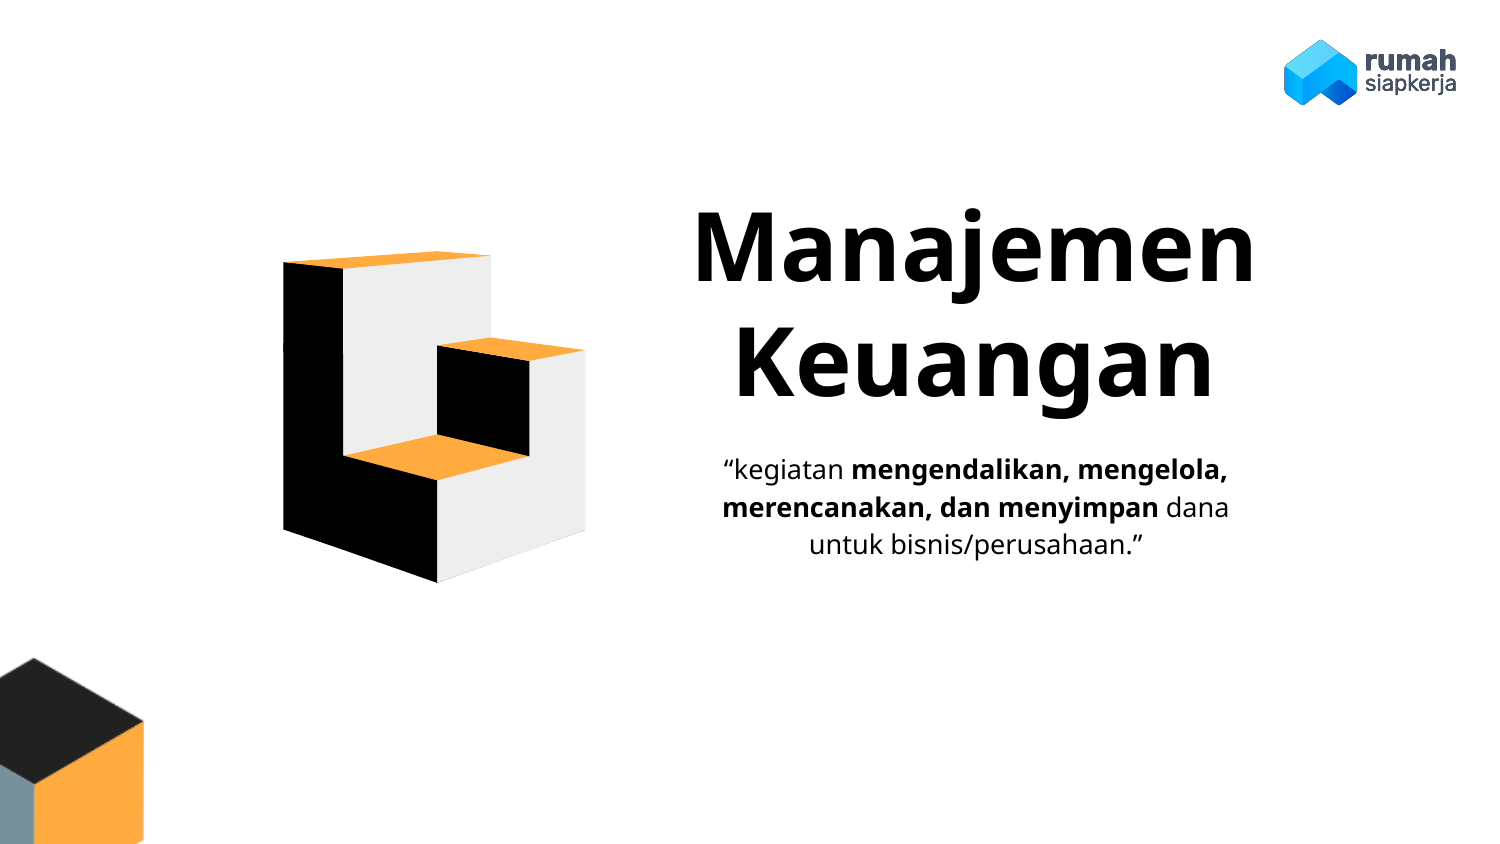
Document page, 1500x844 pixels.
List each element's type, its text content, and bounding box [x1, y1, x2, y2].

title Manajemen Keuangan [647, 170, 1301, 417]
subtitle “kegiatan mengendalikan, mengelola, merencanakan, dan menyimpan dana untuk bisnis/perusahaan.” [686, 432, 1266, 560]
picture [0, 643, 163, 844]
picture [1277, 32, 1462, 113]
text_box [283, 250, 586, 584]
